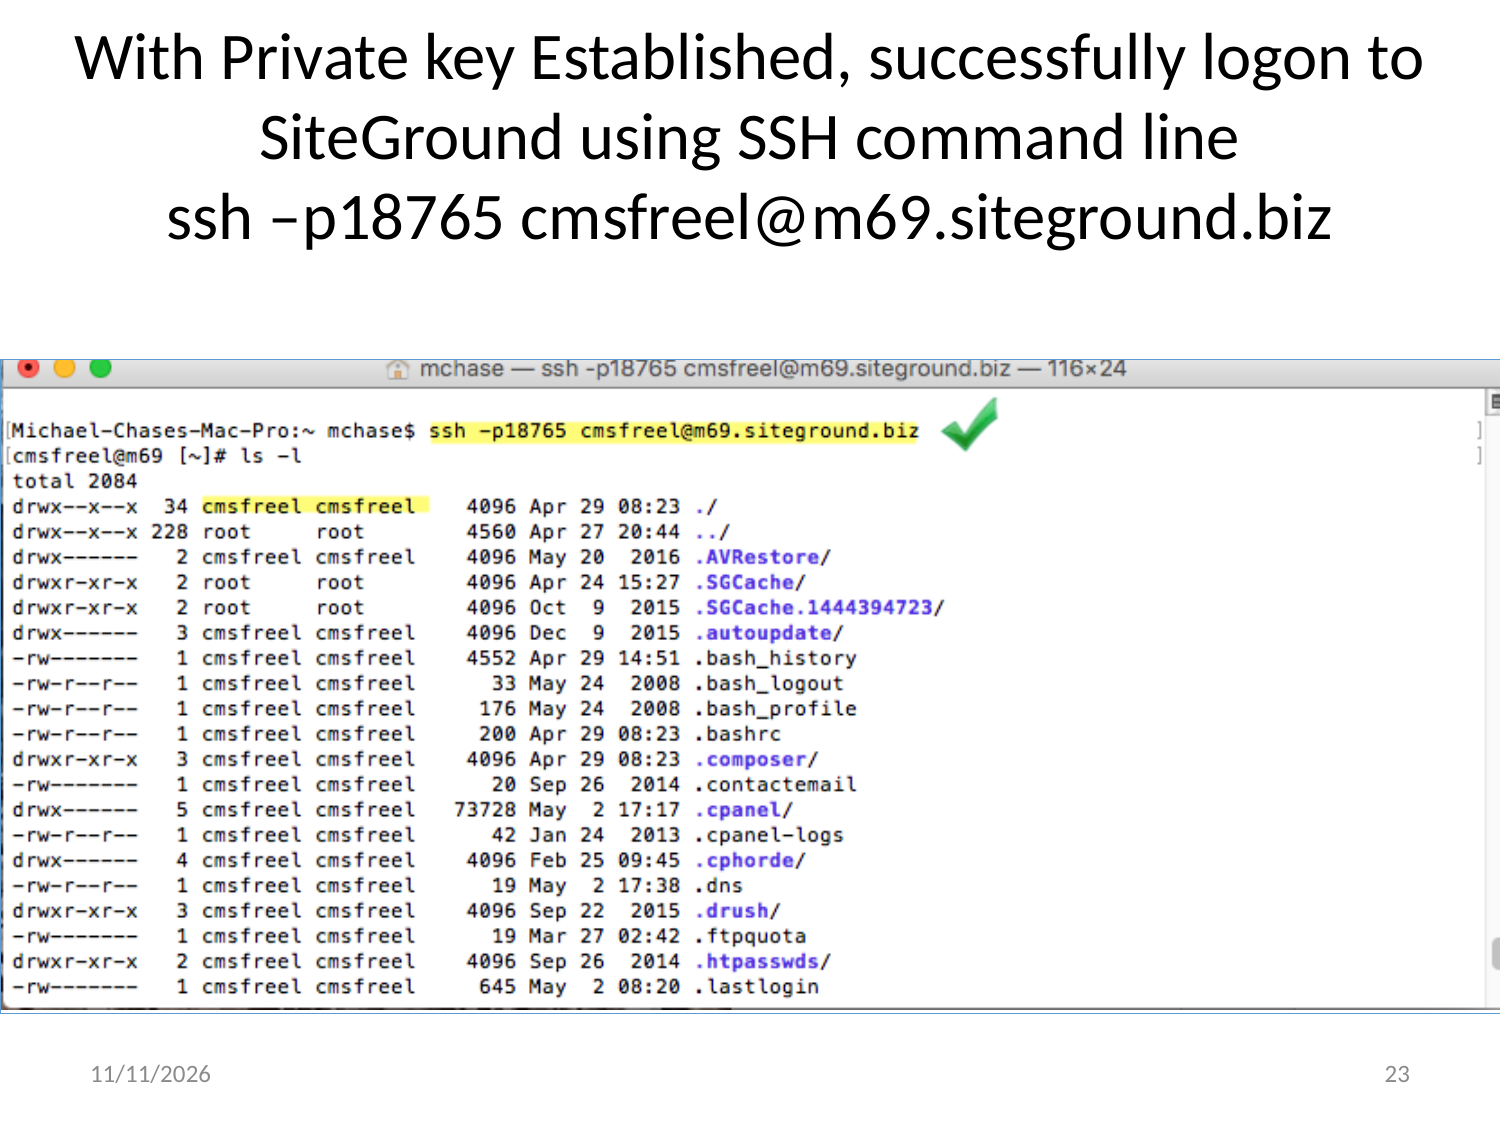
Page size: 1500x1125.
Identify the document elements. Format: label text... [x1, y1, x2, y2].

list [0, 359, 1500, 1015]
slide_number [75, 1042, 425, 1103]
slide_number 23 [1074, 1042, 1425, 1103]
title With Private key Established, successfully logon to SiteGround using SSH command line ssh –p18765 cmsfreel@m69.siteground.biz [0, 0, 1500, 266]
